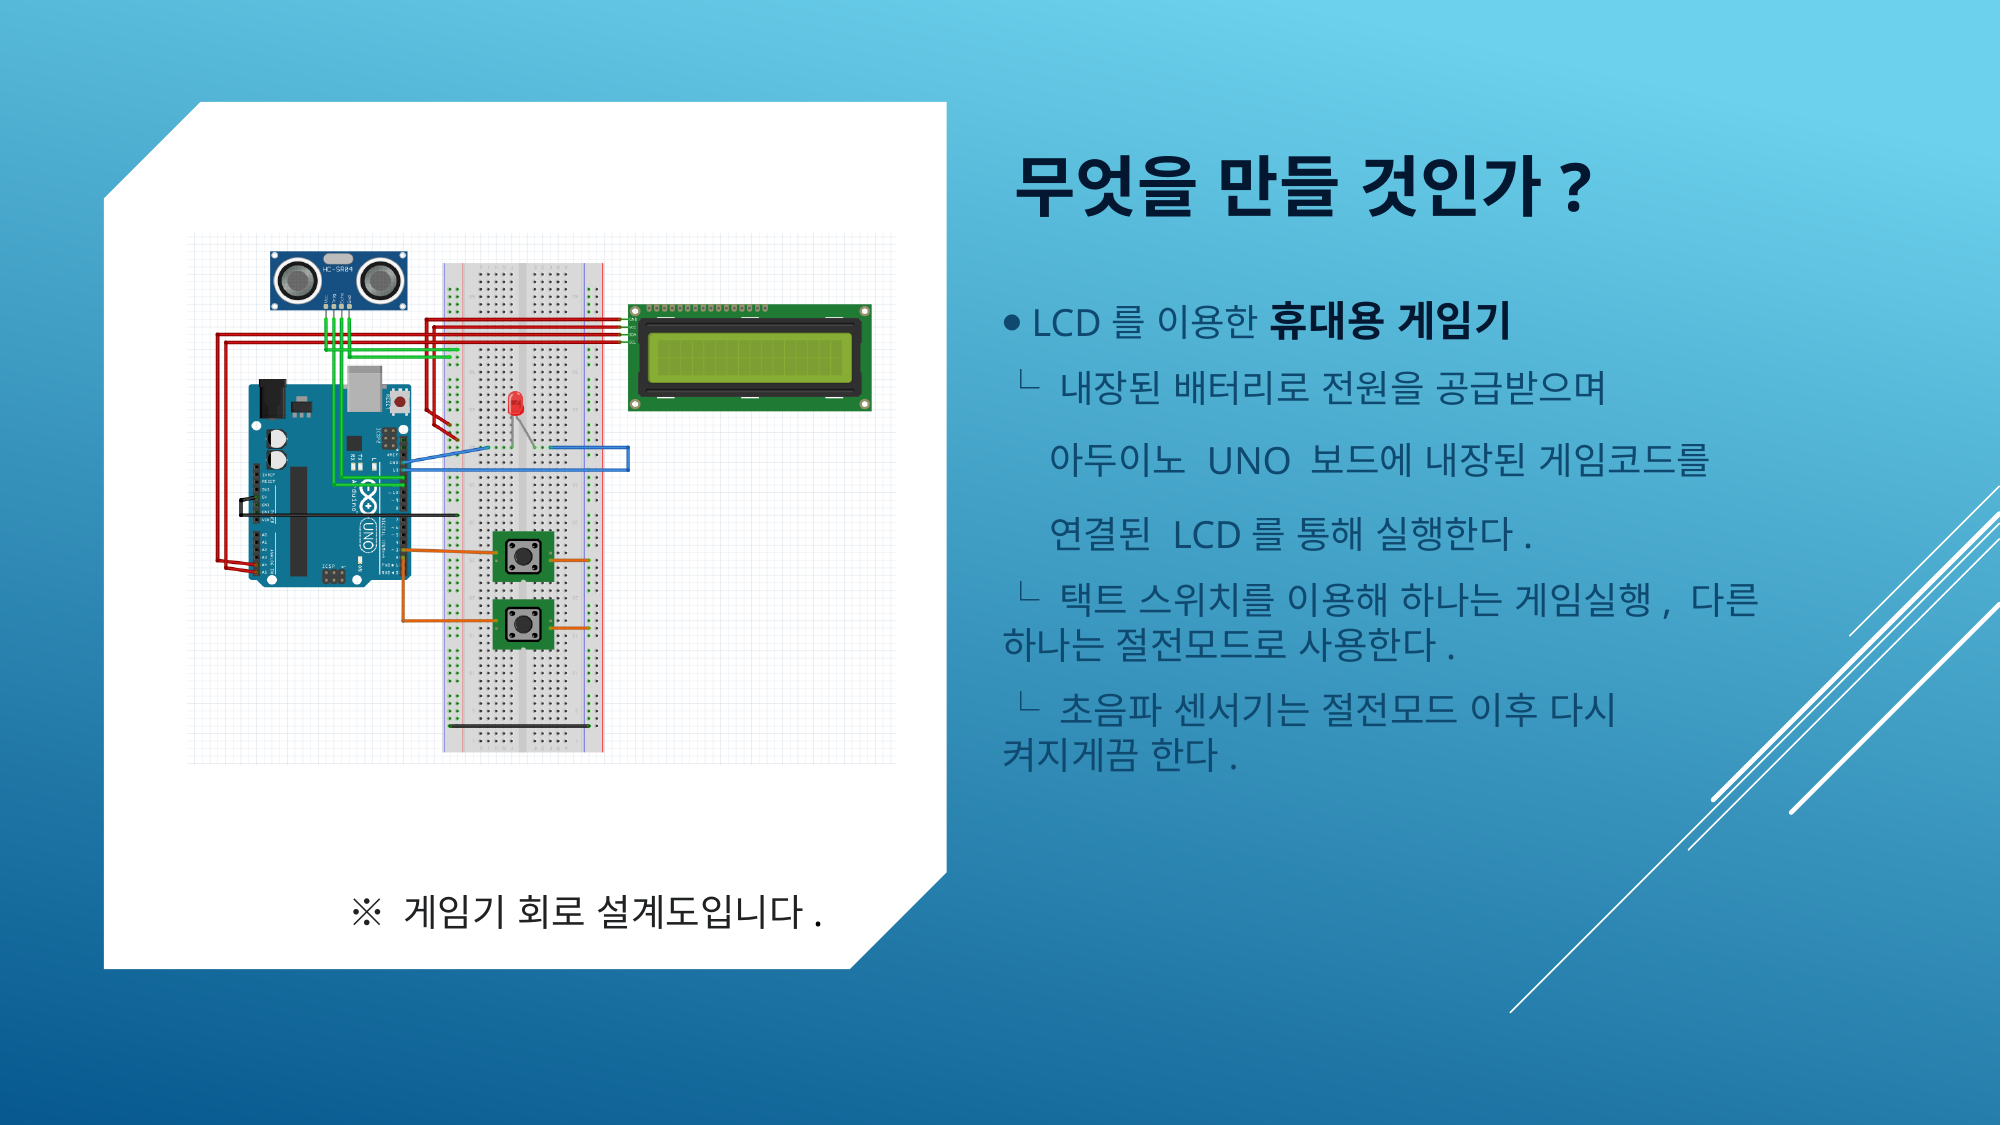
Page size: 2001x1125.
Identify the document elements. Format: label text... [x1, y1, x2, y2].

title 무엇을 만들 것인가? [999, 101, 1690, 248]
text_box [1510, 485, 2000, 1013]
picture [187, 233, 896, 765]
list ⦁ LCD를 이용한 휴대용 게임기 └ 내장된 배터리로 전원을 공급받으며 아두이노 UNO 보드에 내장된 게임코드를 연결된 LCD를 통해 실행한다. └ 택트 스위치를 이용해 하나는 게임실행, 다른 하나는 절전모드로 사용한다. └ 초음파 센서기는 절전모드 이후 다시 켜지게끔 한다. [987, 248, 1778, 889]
text_box [0, 0, 2000, 1125]
text_box ※ 게임기 회로 설계도입니다. [333, 881, 839, 942]
text_box [102, 100, 948, 971]
